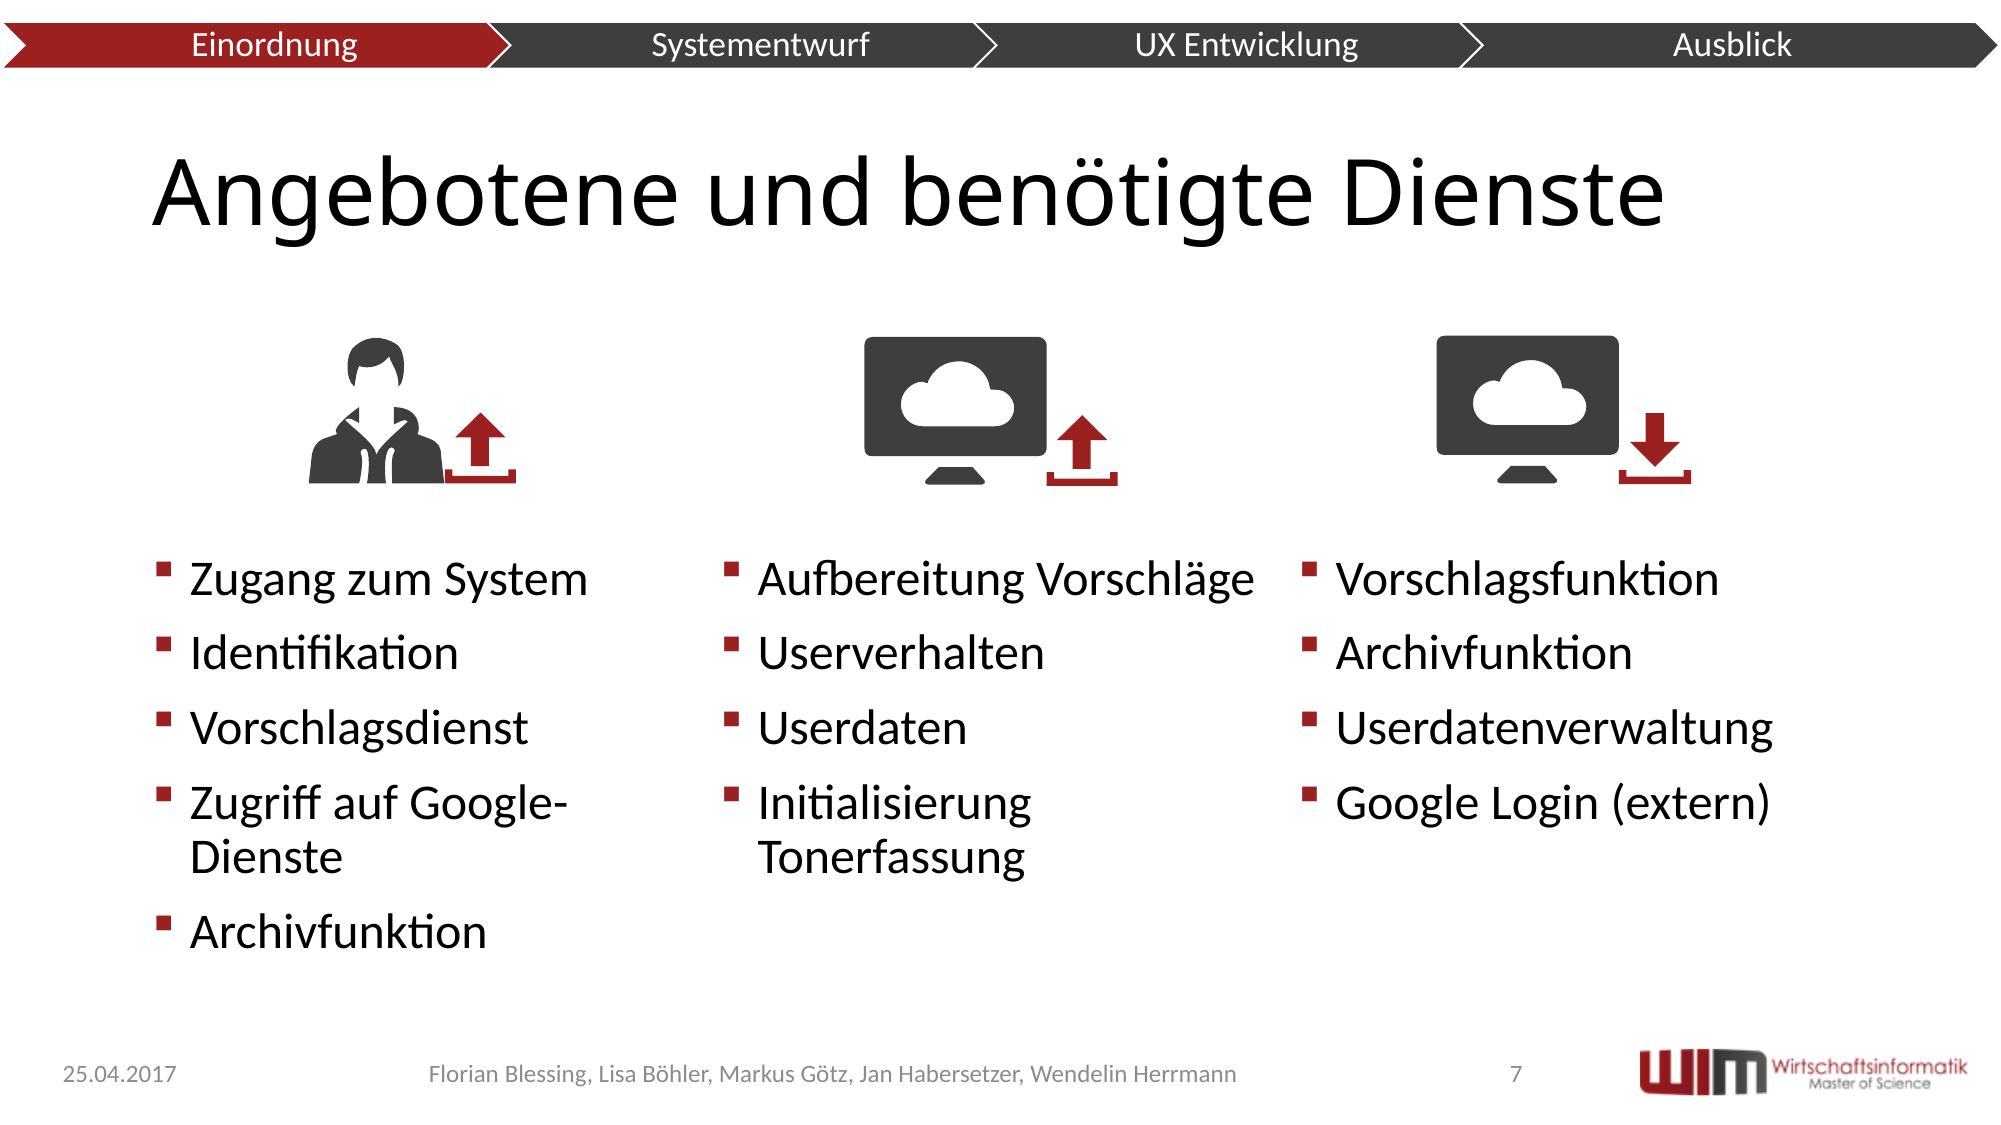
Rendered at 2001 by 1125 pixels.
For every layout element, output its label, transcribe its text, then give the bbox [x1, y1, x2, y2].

picture [1640, 1019, 1970, 1121]
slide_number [47, 1042, 228, 1103]
slide_number 7 [1440, 1042, 1538, 1103]
list Aufbereitung Vorschläge Userverhalten Userdaten Initialisierung Tonerfassung [705, 544, 1283, 996]
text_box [308, 335, 1692, 486]
footer Florian Blessing, Lisa Böhler, Markus Götz, Jan Habersetzer, Wendelin Herrmann [330, 1042, 1338, 1103]
list Zugang zum System Identifikation Vorschlagsdienst Zugriff auf Google-Dienste Archivfunktion [137, 544, 705, 996]
title Angebotene und benötigte Dienste [137, 113, 1863, 278]
list Vorschlagsfunktion Archivfunktion Userdatenverwaltung Google Login (extern) [1283, 544, 1863, 996]
